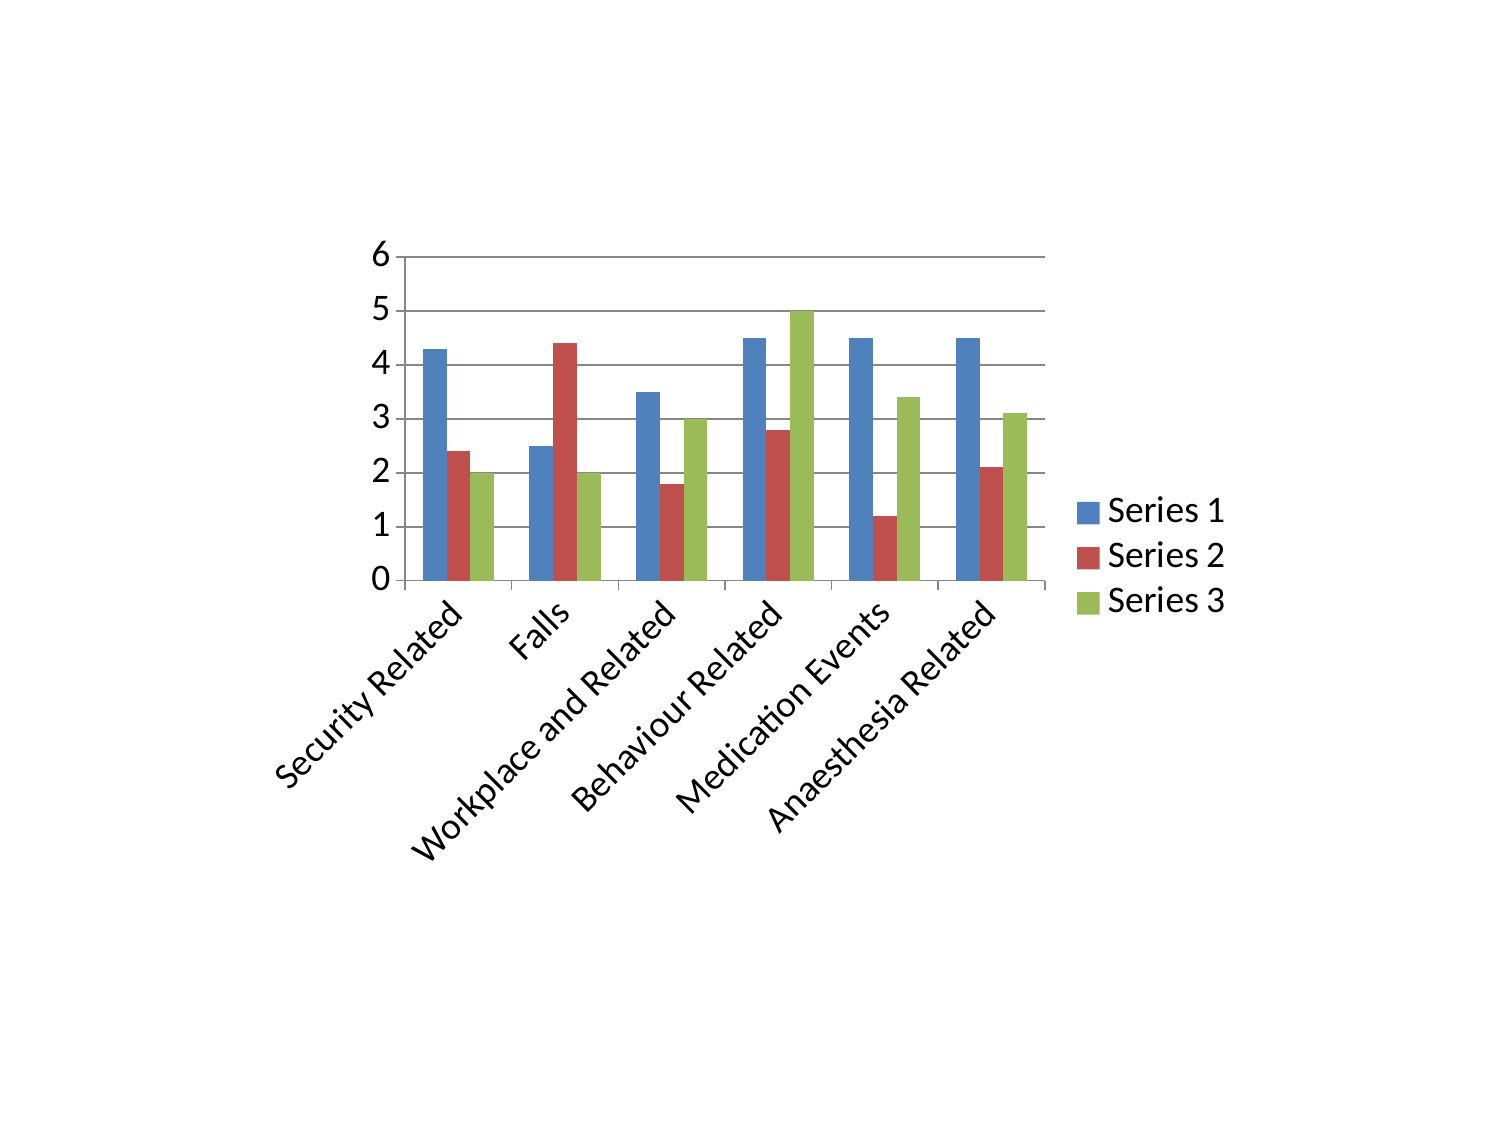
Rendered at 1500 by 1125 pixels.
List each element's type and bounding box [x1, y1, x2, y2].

chart [249, 224, 1251, 892]
